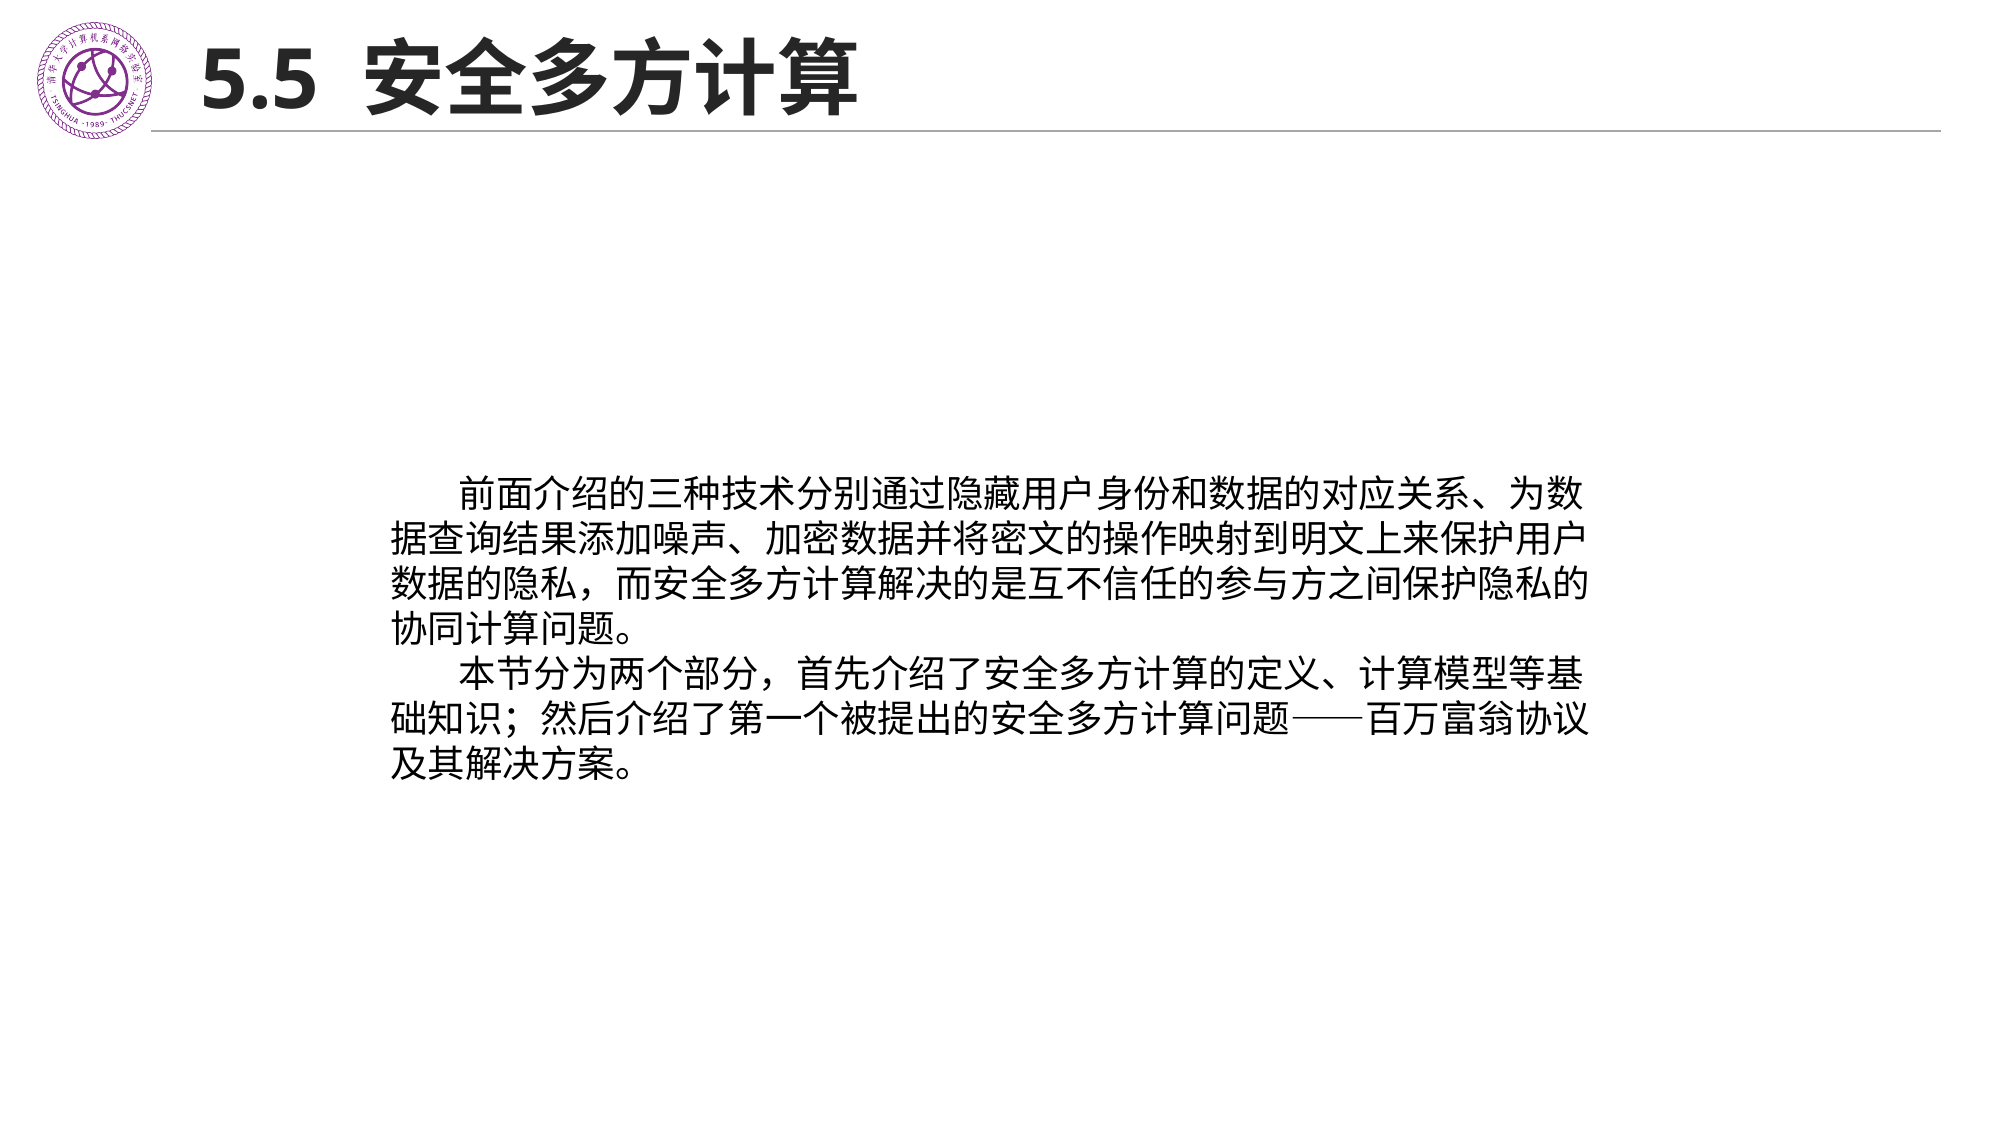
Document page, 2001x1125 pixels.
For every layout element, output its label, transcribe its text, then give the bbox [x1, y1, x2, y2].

title 5.5 安全多方计算 [185, 22, 1928, 142]
text_box 前面介绍的三种技术分别通过隐藏用户身份和数据的对应关系、为数据查询结果添加噪声、加密数据并将密文的操作映射到明文上来保护用户数据的隐私，而安全多方计算解决的是互不信任的参与方之间保护隐私的协同计算问题。 本节分为两个部分，首先介绍了安全多方计算的定义、计算模型等基础知识；然后介绍了第一个被提出的安全多方计算问题——百万富翁协议及其解决方案。 [375, 462, 1625, 793]
picture [37, 22, 152, 139]
